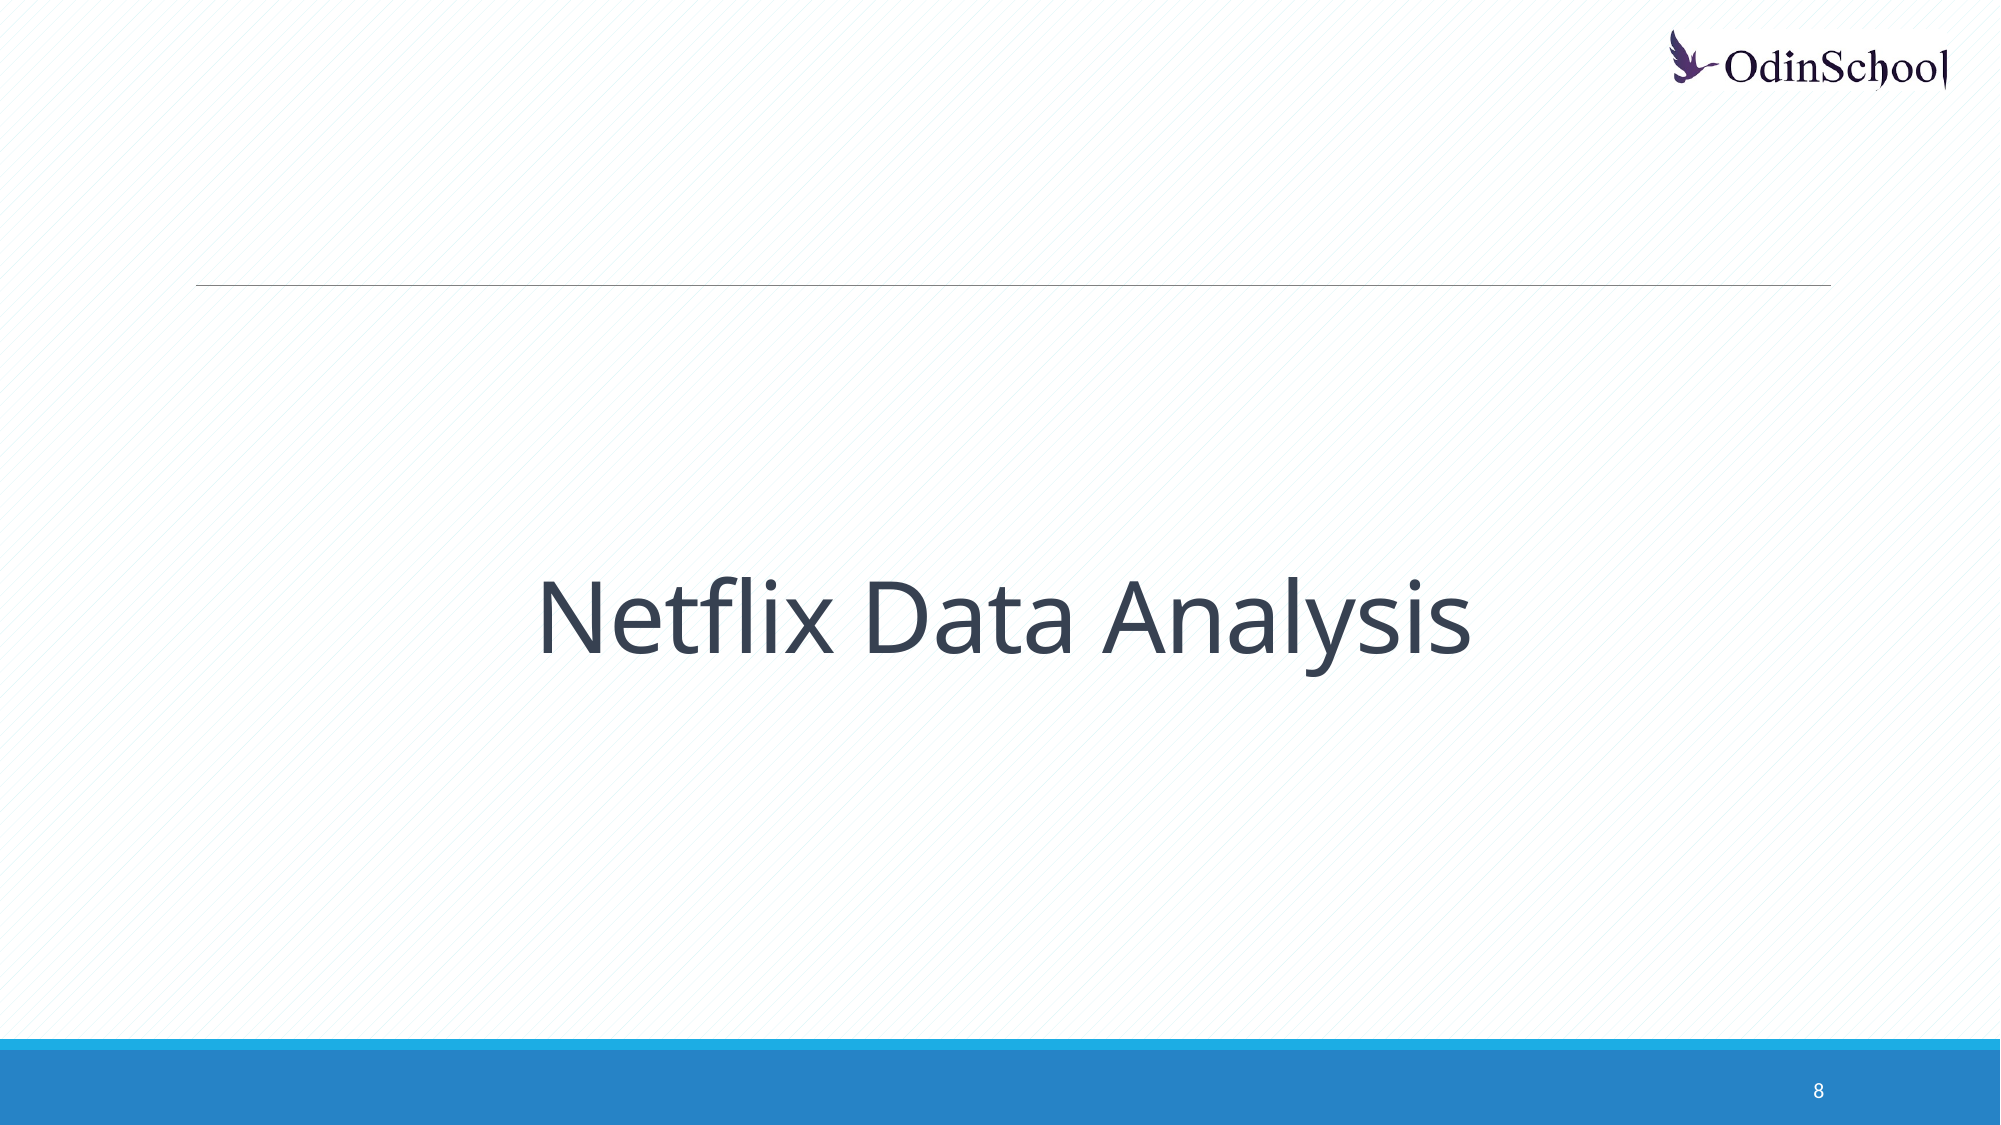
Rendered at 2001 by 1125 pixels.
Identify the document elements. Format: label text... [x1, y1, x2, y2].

title Netflix Data Analysis [180, 443, 1830, 682]
slide_number 8 [1624, 1059, 1840, 1120]
picture [1668, 29, 1948, 92]
